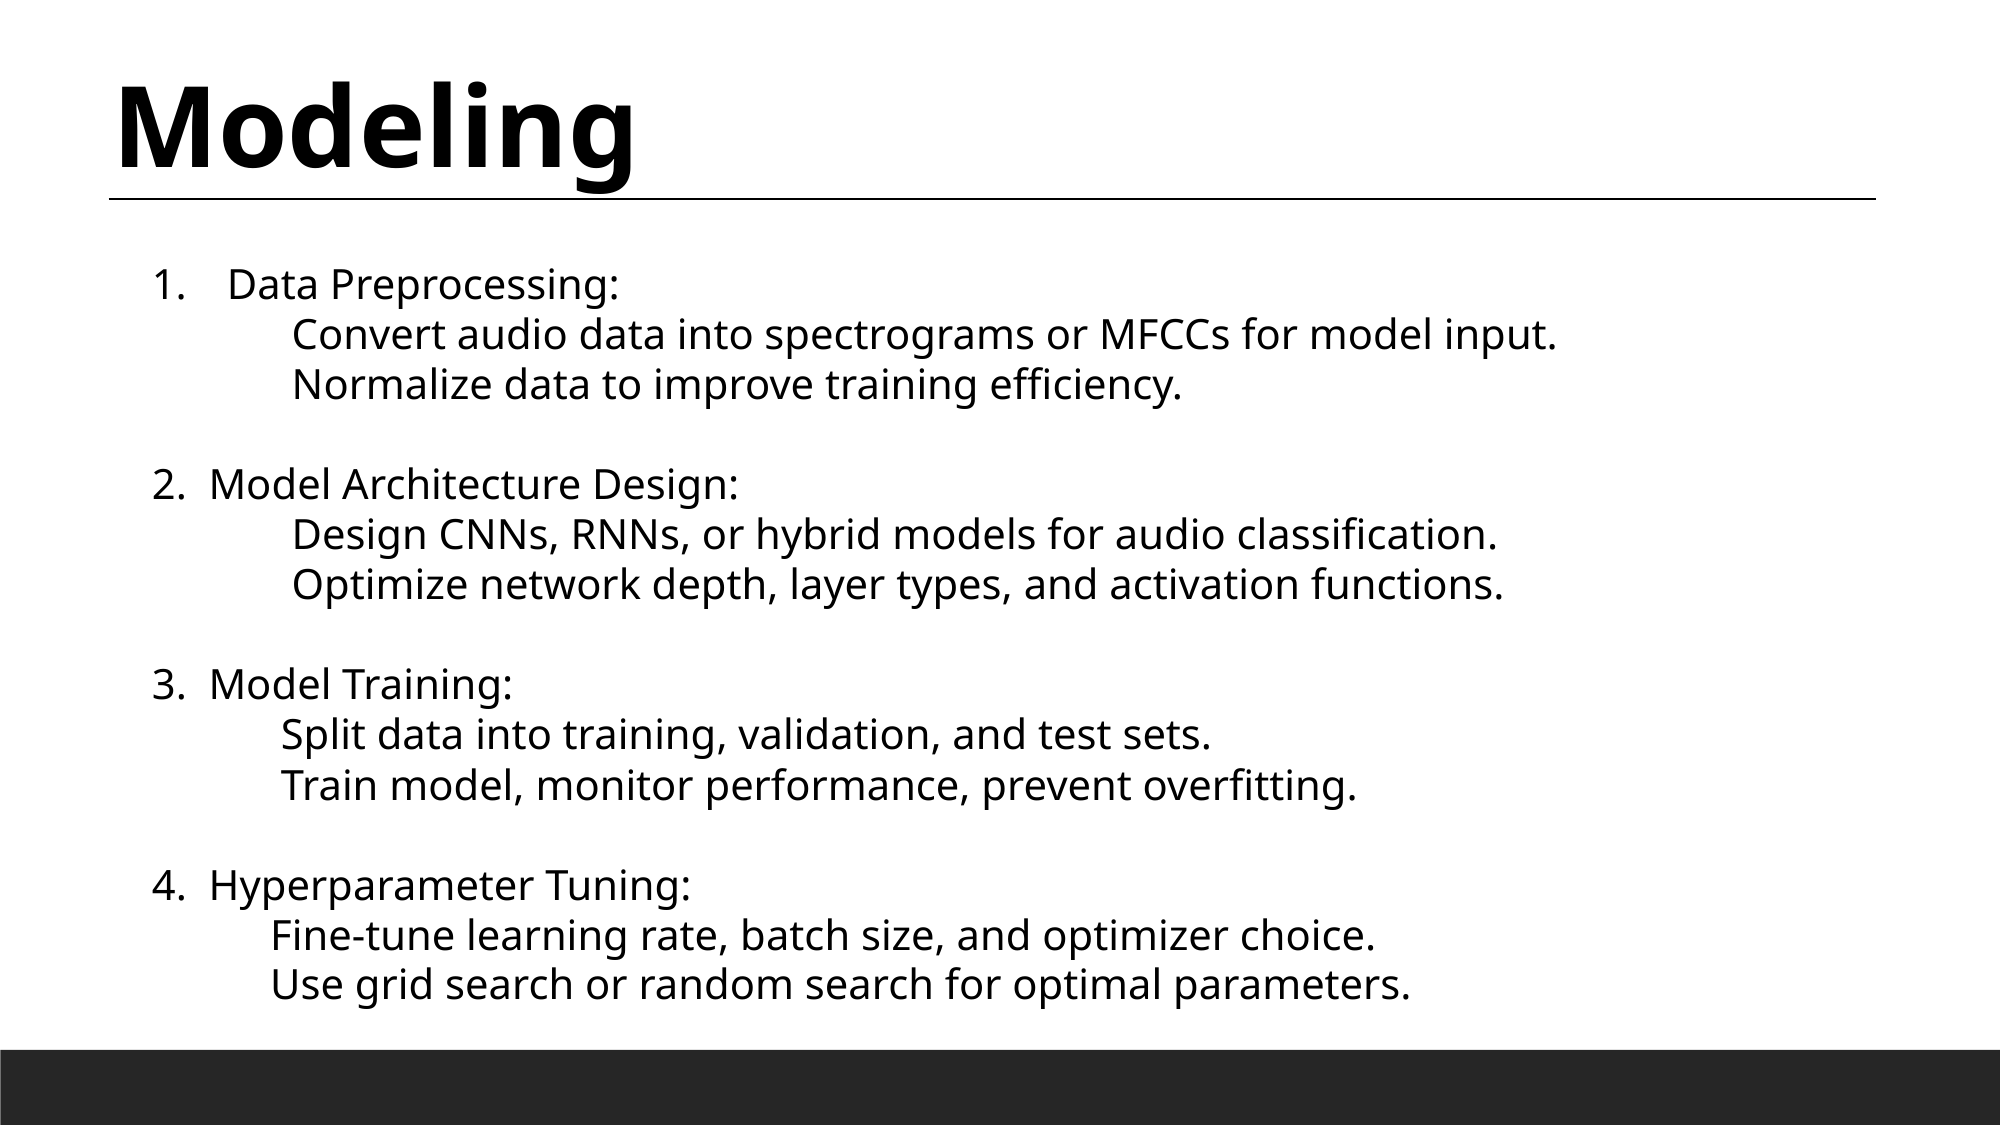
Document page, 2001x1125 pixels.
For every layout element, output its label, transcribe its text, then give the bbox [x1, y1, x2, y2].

text_box Data Preprocessing: Convert audio data into spectrograms or MFCCs for model input. Normalize data to improve training efficiency. 2. Model Architecture Design: Design CNNs, RNNs, or hybrid models for audio classification. Optimize network depth, layer types, and activation functions. 3. Model Training: Split data into training, validation, and test sets. Train model, monitor performance, prevent overfitting. 4. Hyperparameter Tuning: Fine-tune learning rate, batch size, and optimizer choice. Use grid search or random search for optimal parameters. [137, 250, 2000, 1016]
text_box Modeling [97, 47, 1974, 332]
